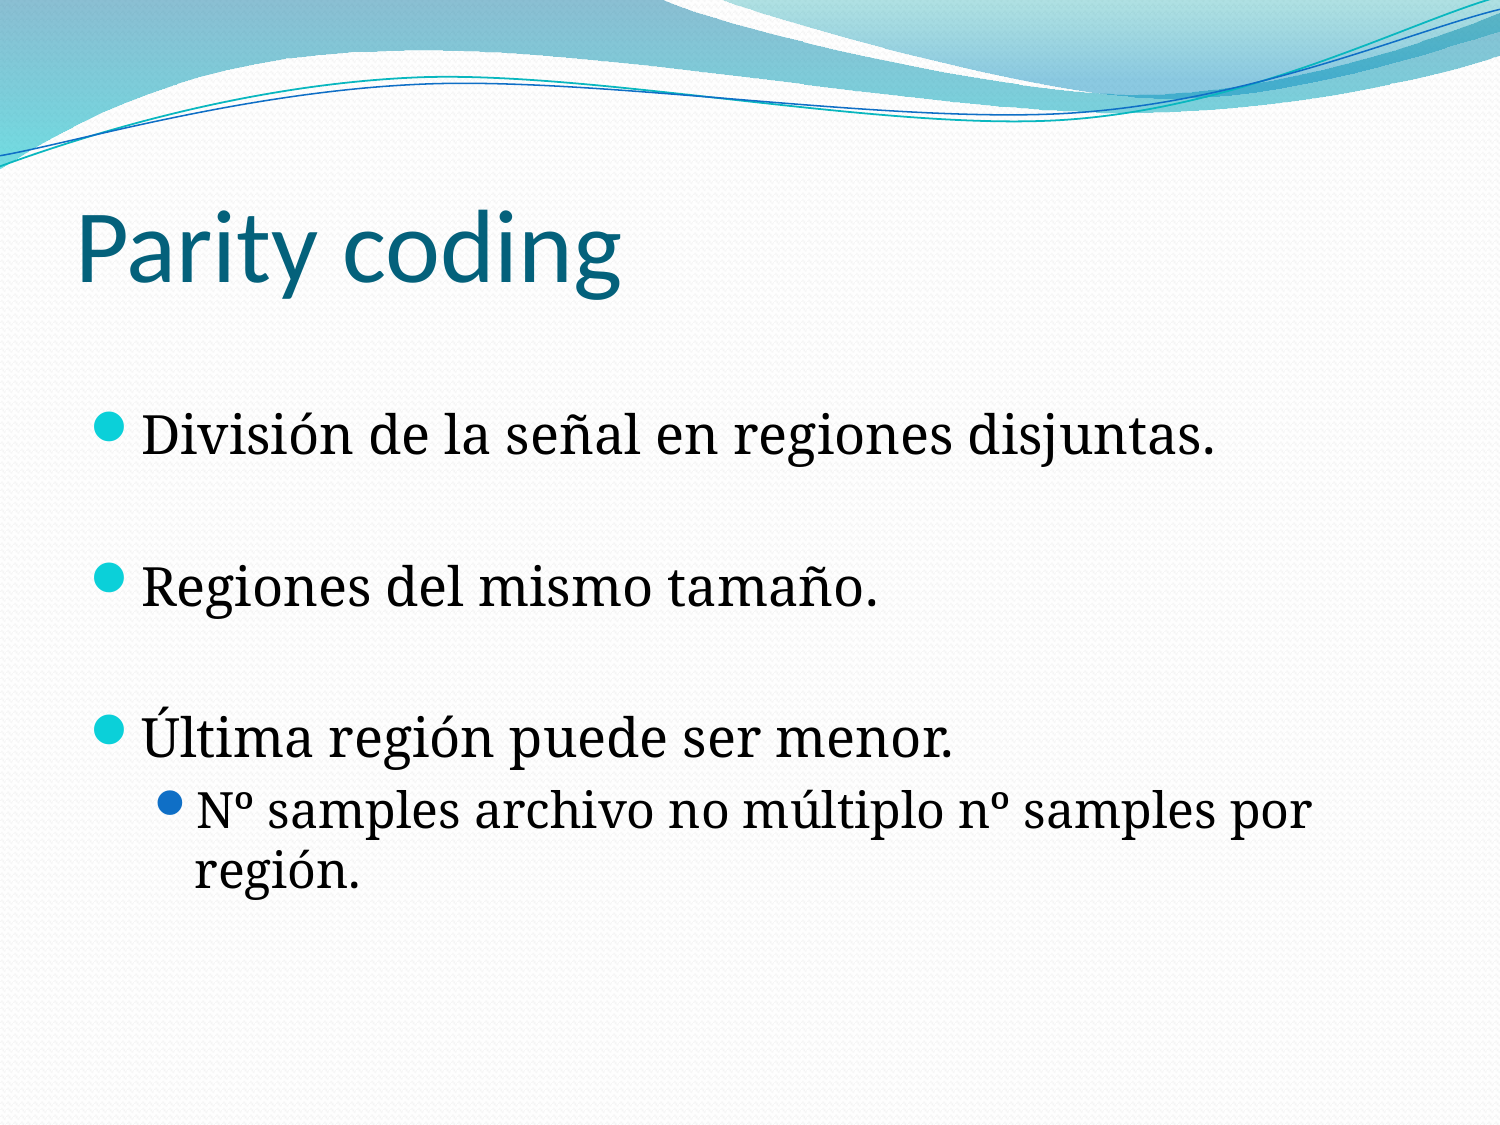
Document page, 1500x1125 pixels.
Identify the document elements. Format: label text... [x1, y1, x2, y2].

list División de la señal en regiones disjuntas. Regiones del mismo tamaño. Última región puede ser menor. Nº samples archivo no múltiplo nº samples por región. [75, 317, 1425, 1038]
title Parity coding [75, 115, 1425, 303]
